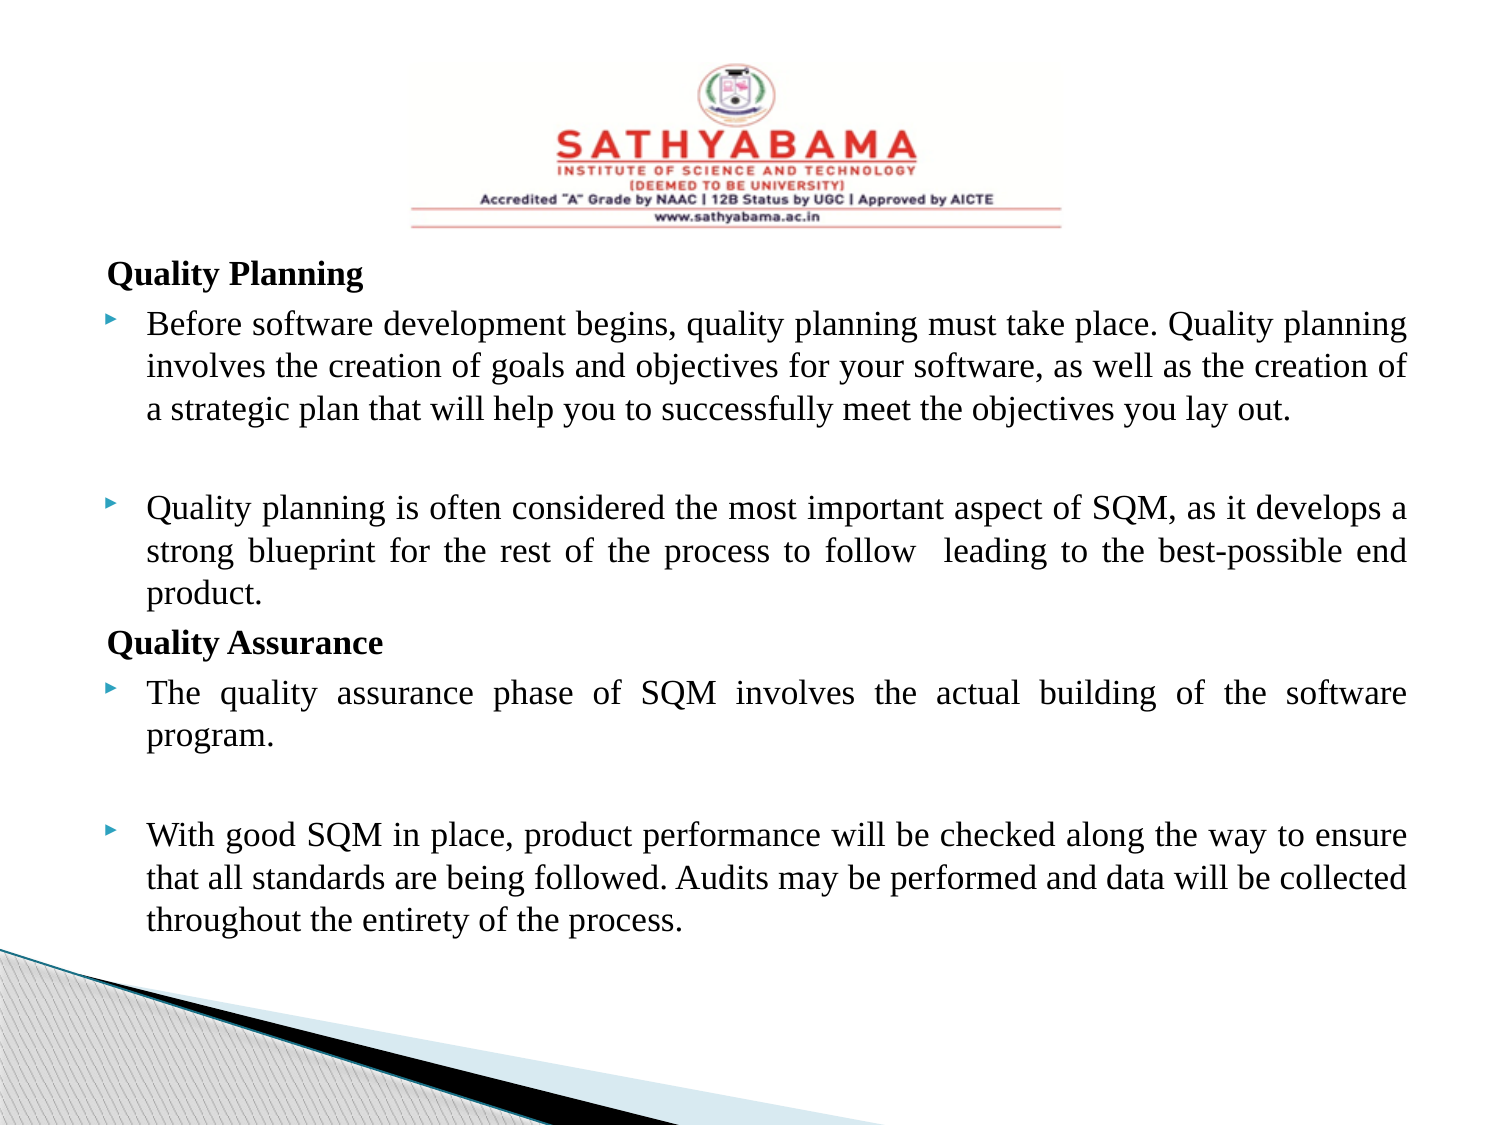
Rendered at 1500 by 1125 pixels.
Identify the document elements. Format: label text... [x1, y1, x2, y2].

list Quality Planning Before software development begins, quality planning must take place. Quality planning involves the creation of goals and objectives for your software, as well as the creation of a strategic plan that will help you to successfully meet the objectives you lay out. Quality planning is often considered the most important aspect of SQM, as it develops a strong blueprint for the rest of the process to follow leading to the best-possible end product. Quality Assurance The quality assurance phase of SQM involves the actual building of the software program. With good SQM in place, product performance will be checked along the way to ensure that all standards are being followed. Audits may be performed and data will be collected throughout the entirety of the process. [75, 243, 1425, 986]
picture [330, 62, 1170, 243]
